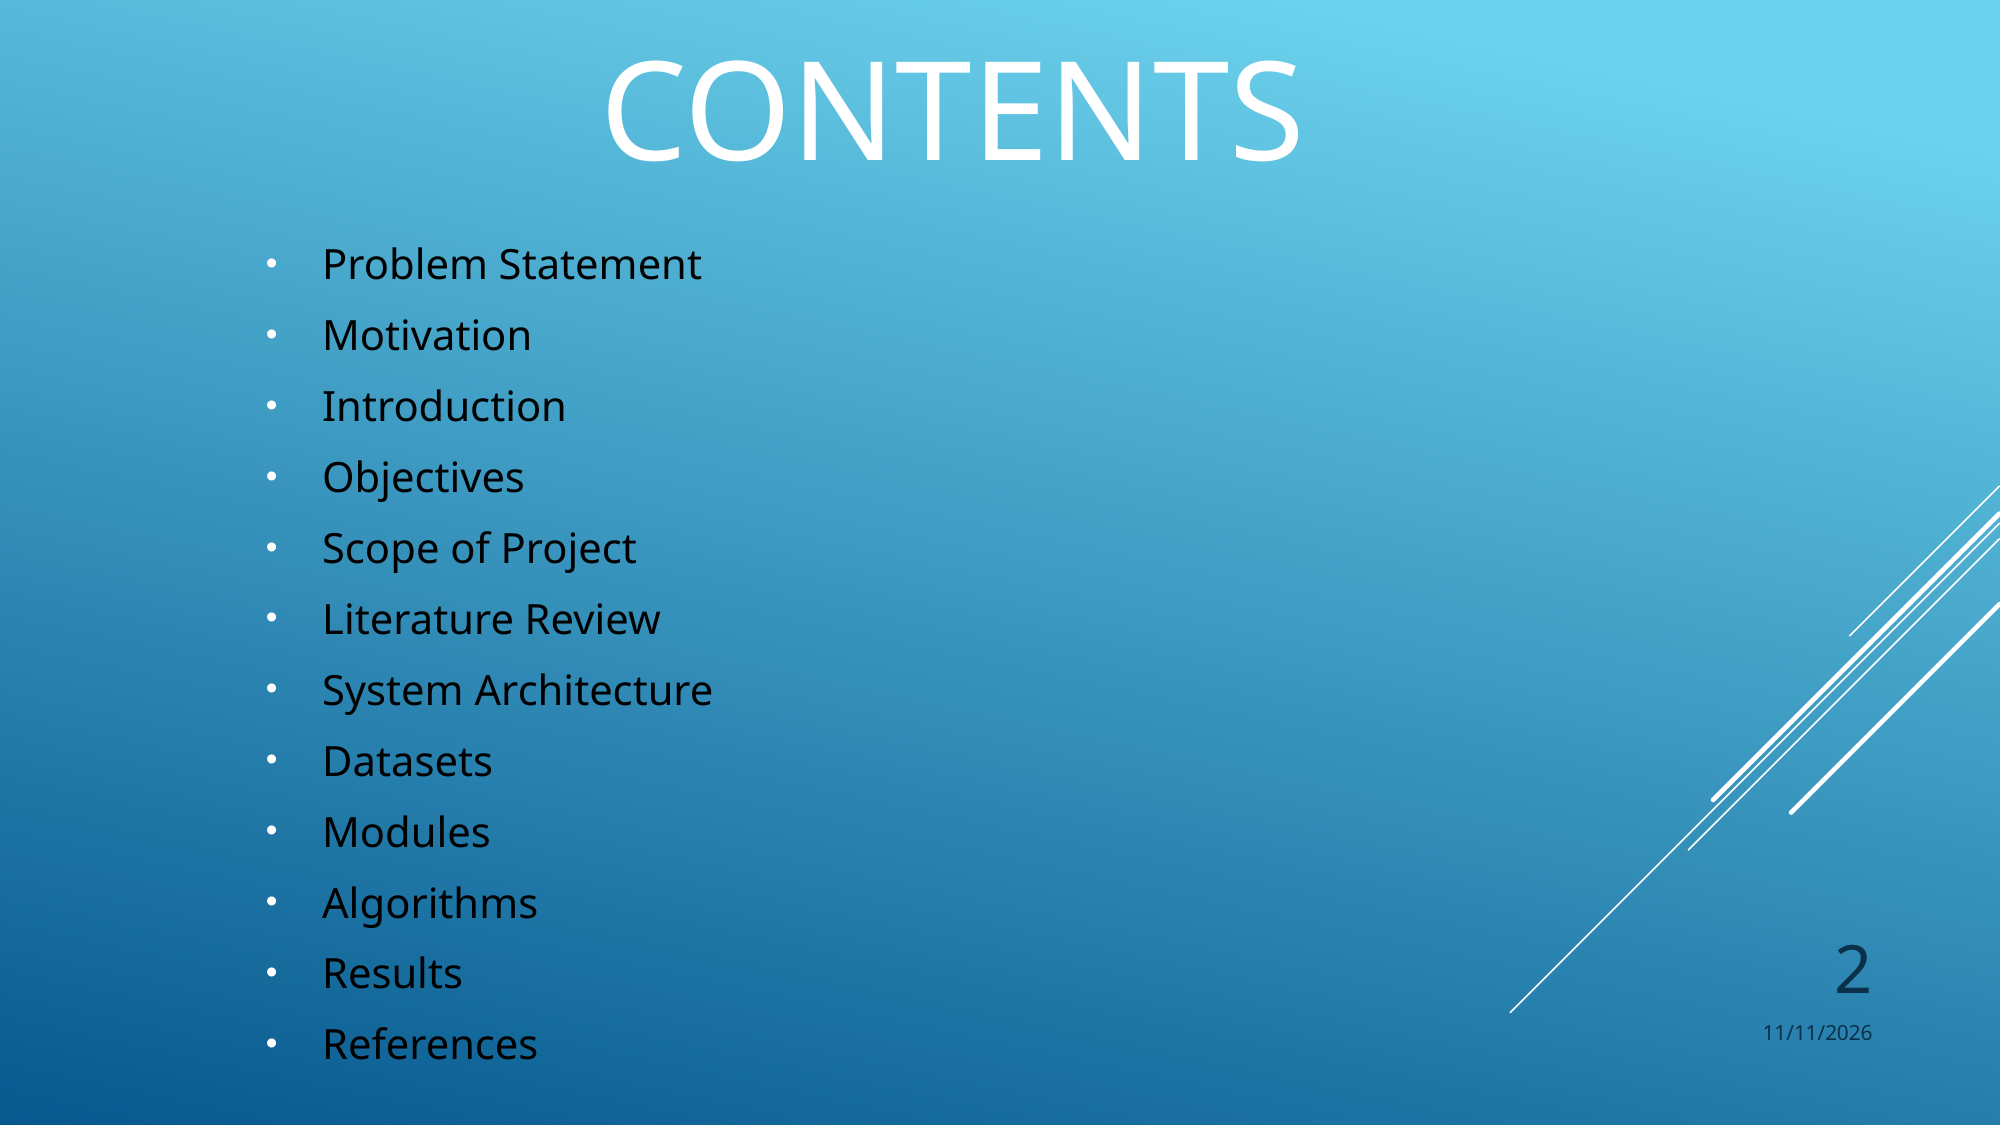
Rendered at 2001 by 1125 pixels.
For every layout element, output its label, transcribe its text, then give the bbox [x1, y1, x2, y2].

list Problem Statement Motivation Introduction Objectives Scope of Project Literature Review System Architecture Datasets Modules Algorithms Results References [250, 230, 1750, 1125]
slide_number 2 [1700, 915, 1888, 1025]
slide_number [1624, 1012, 1888, 1073]
title Contents [461, 0, 1445, 211]
